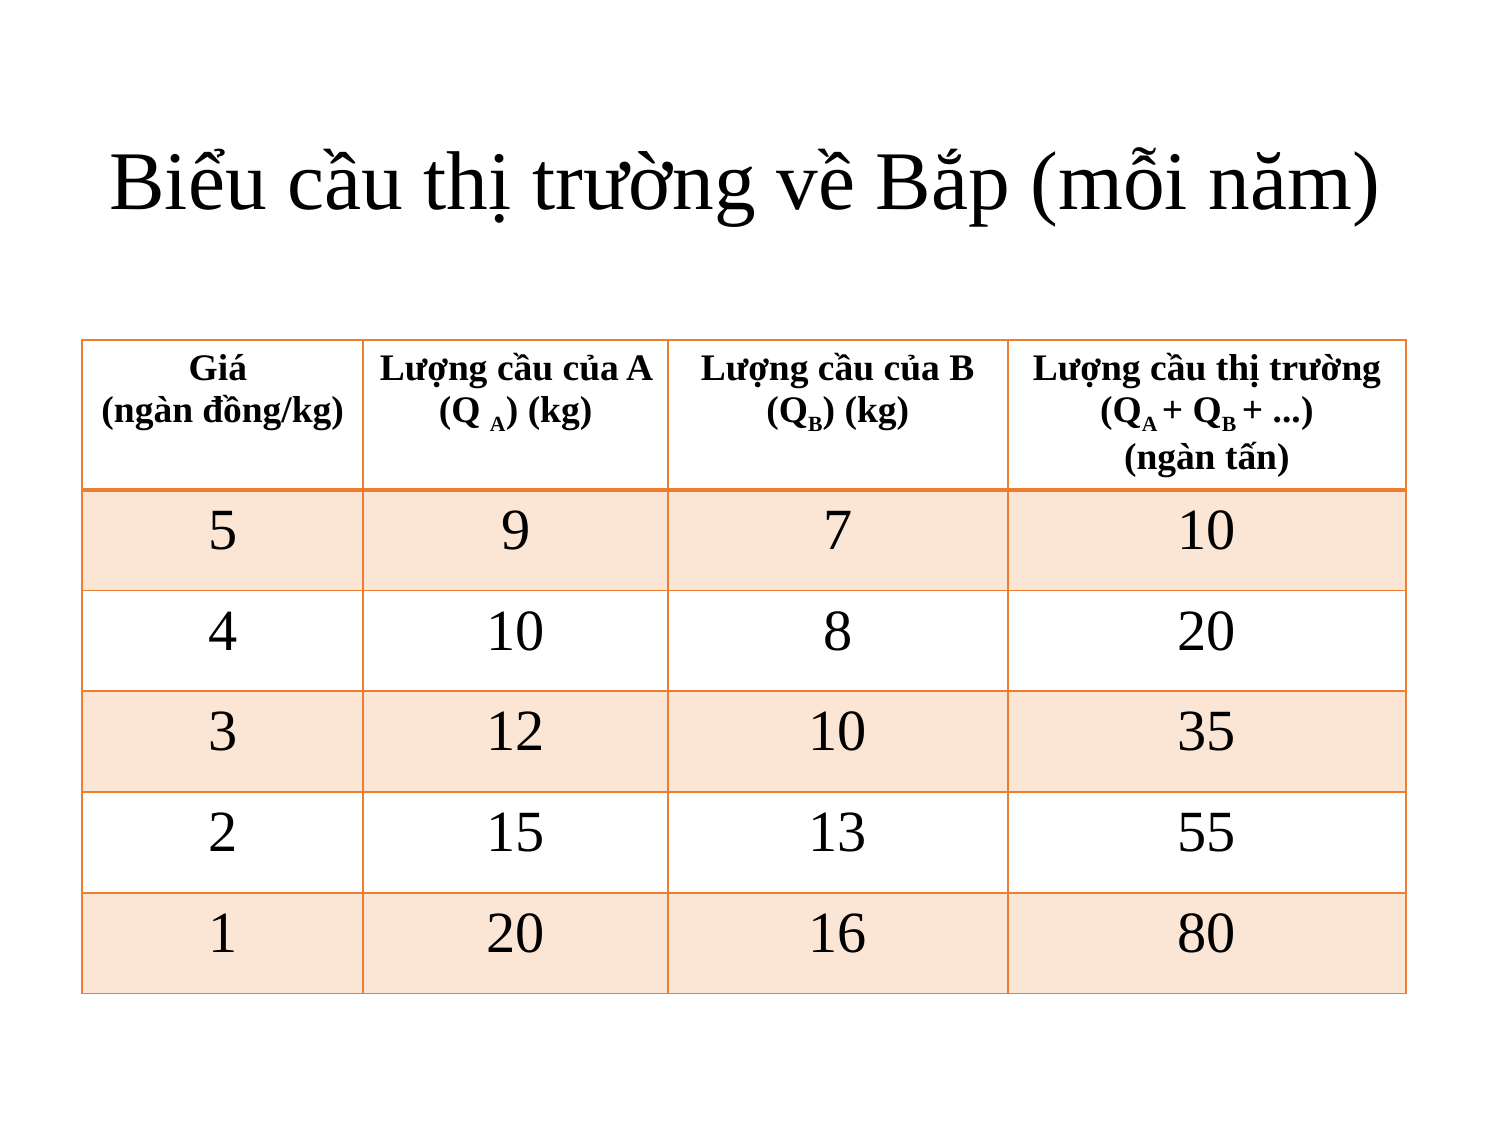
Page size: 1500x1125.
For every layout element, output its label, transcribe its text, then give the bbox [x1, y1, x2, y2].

table_header Lượng cầu của A (Q A) (kg) [364, 341, 667, 488]
table_cell 16 [669, 894, 1007, 993]
table_cell 7 [669, 492, 1007, 590]
table_cell 15 [364, 793, 667, 892]
table_header Giá (ngàn đồng/kg) [83, 341, 362, 488]
table_cell 2 [83, 793, 362, 892]
table_cell 8 [669, 591, 1007, 690]
table_cell 3 [83, 692, 362, 791]
table_cell 20 [364, 894, 667, 993]
table_cell 35 [1009, 692, 1405, 791]
table_cell 9 [364, 492, 667, 590]
table_cell 10 [364, 591, 667, 690]
table_cell 80 [1009, 894, 1405, 993]
title Biểu cầu thị trường về Bắp (mỗi năm) [70, 128, 1421, 236]
table_cell 4 [83, 591, 362, 690]
table_cell 1 [83, 894, 362, 993]
table_cell 10 [1009, 492, 1405, 590]
table_cell 20 [1009, 591, 1405, 690]
table_cell 55 [1009, 793, 1405, 892]
table_cell 10 [669, 692, 1007, 791]
table_cell 12 [364, 692, 667, 791]
table_cell 5 [83, 492, 362, 590]
table_header Lượng cầu thị trường (QA + QB + ...) (ngàn tấn) [1009, 341, 1405, 488]
table_cell 13 [669, 793, 1007, 892]
table_header Lượng cầu của B (QB) (kg) [669, 341, 1007, 488]
